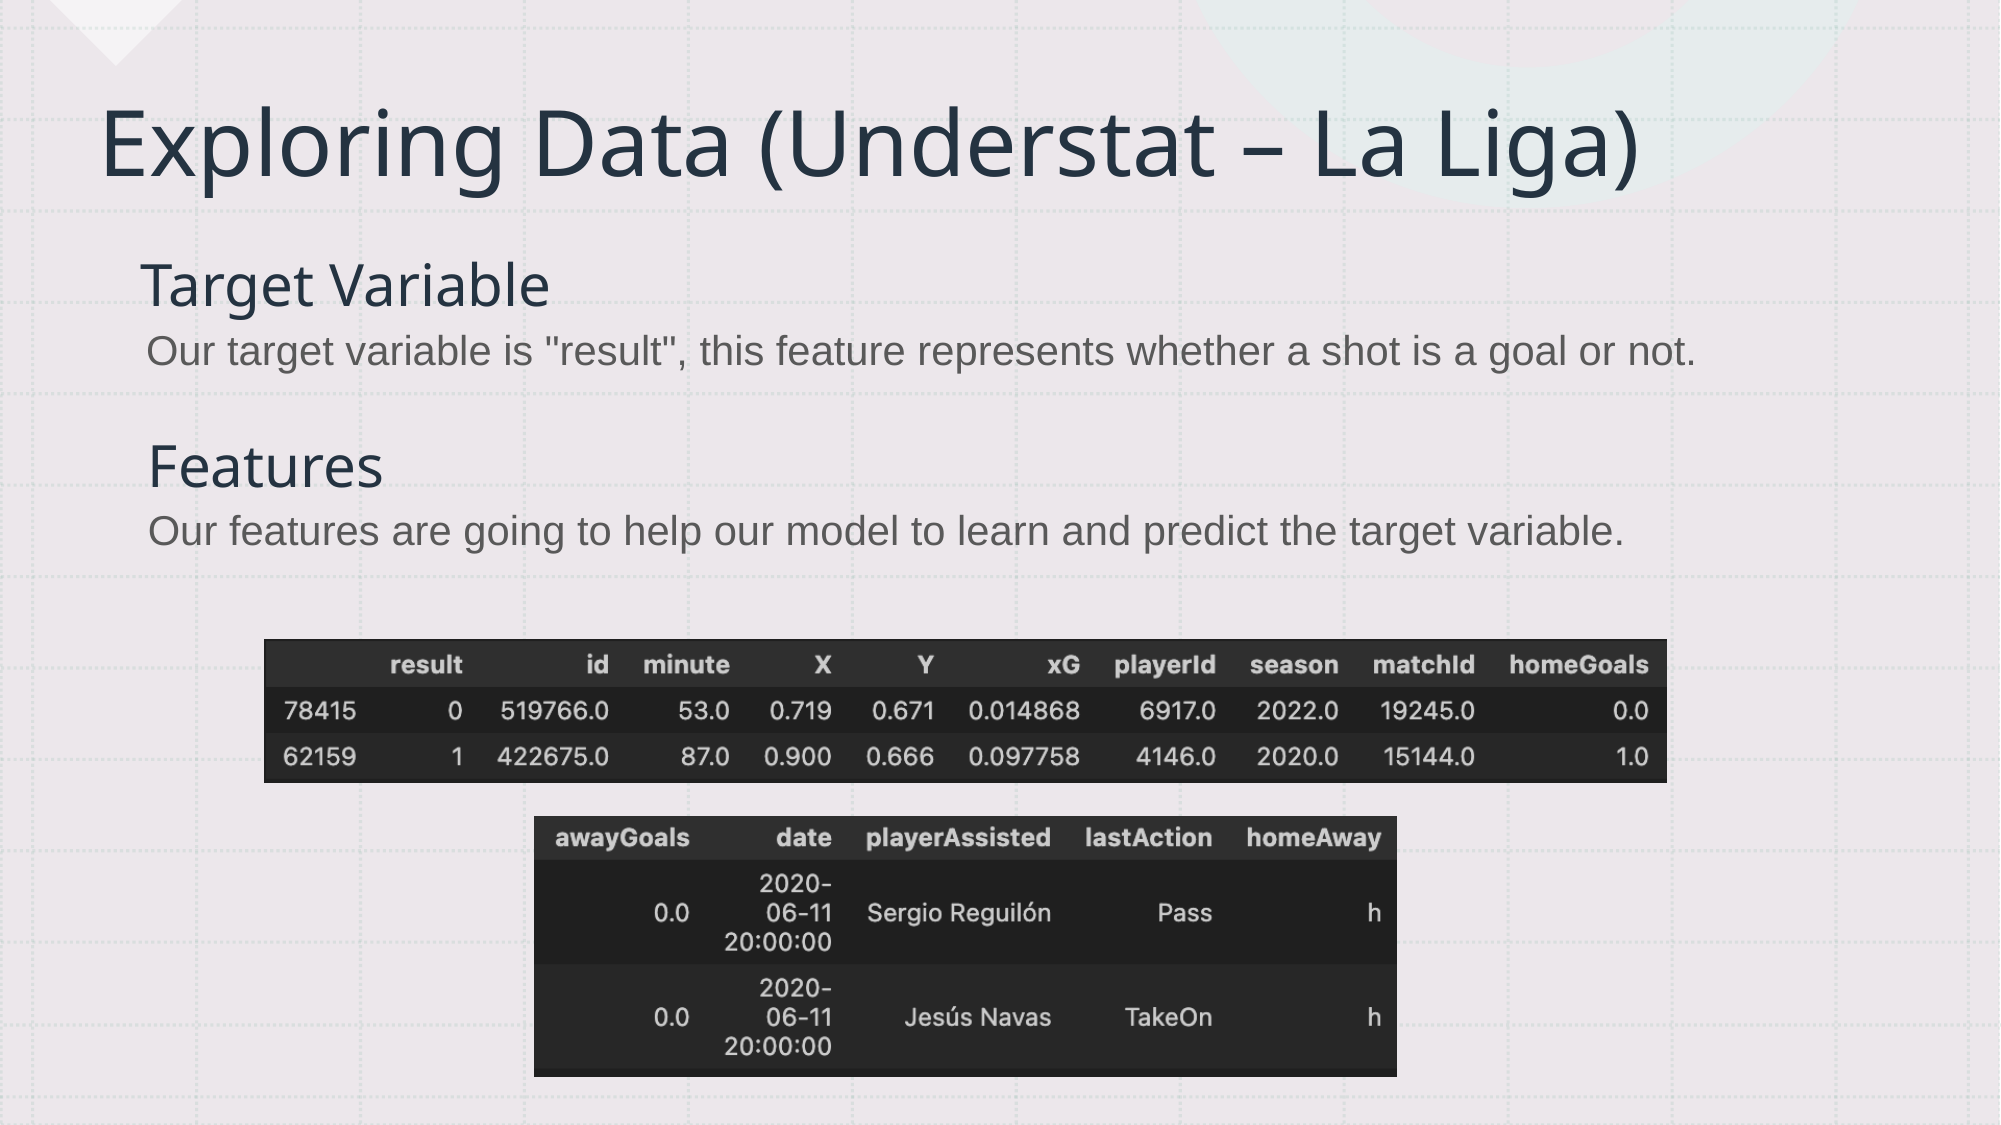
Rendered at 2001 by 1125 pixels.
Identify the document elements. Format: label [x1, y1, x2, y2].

text_box [0, 0, 2000, 1125]
picture [534, 816, 1397, 1077]
list [264, 639, 1667, 783]
